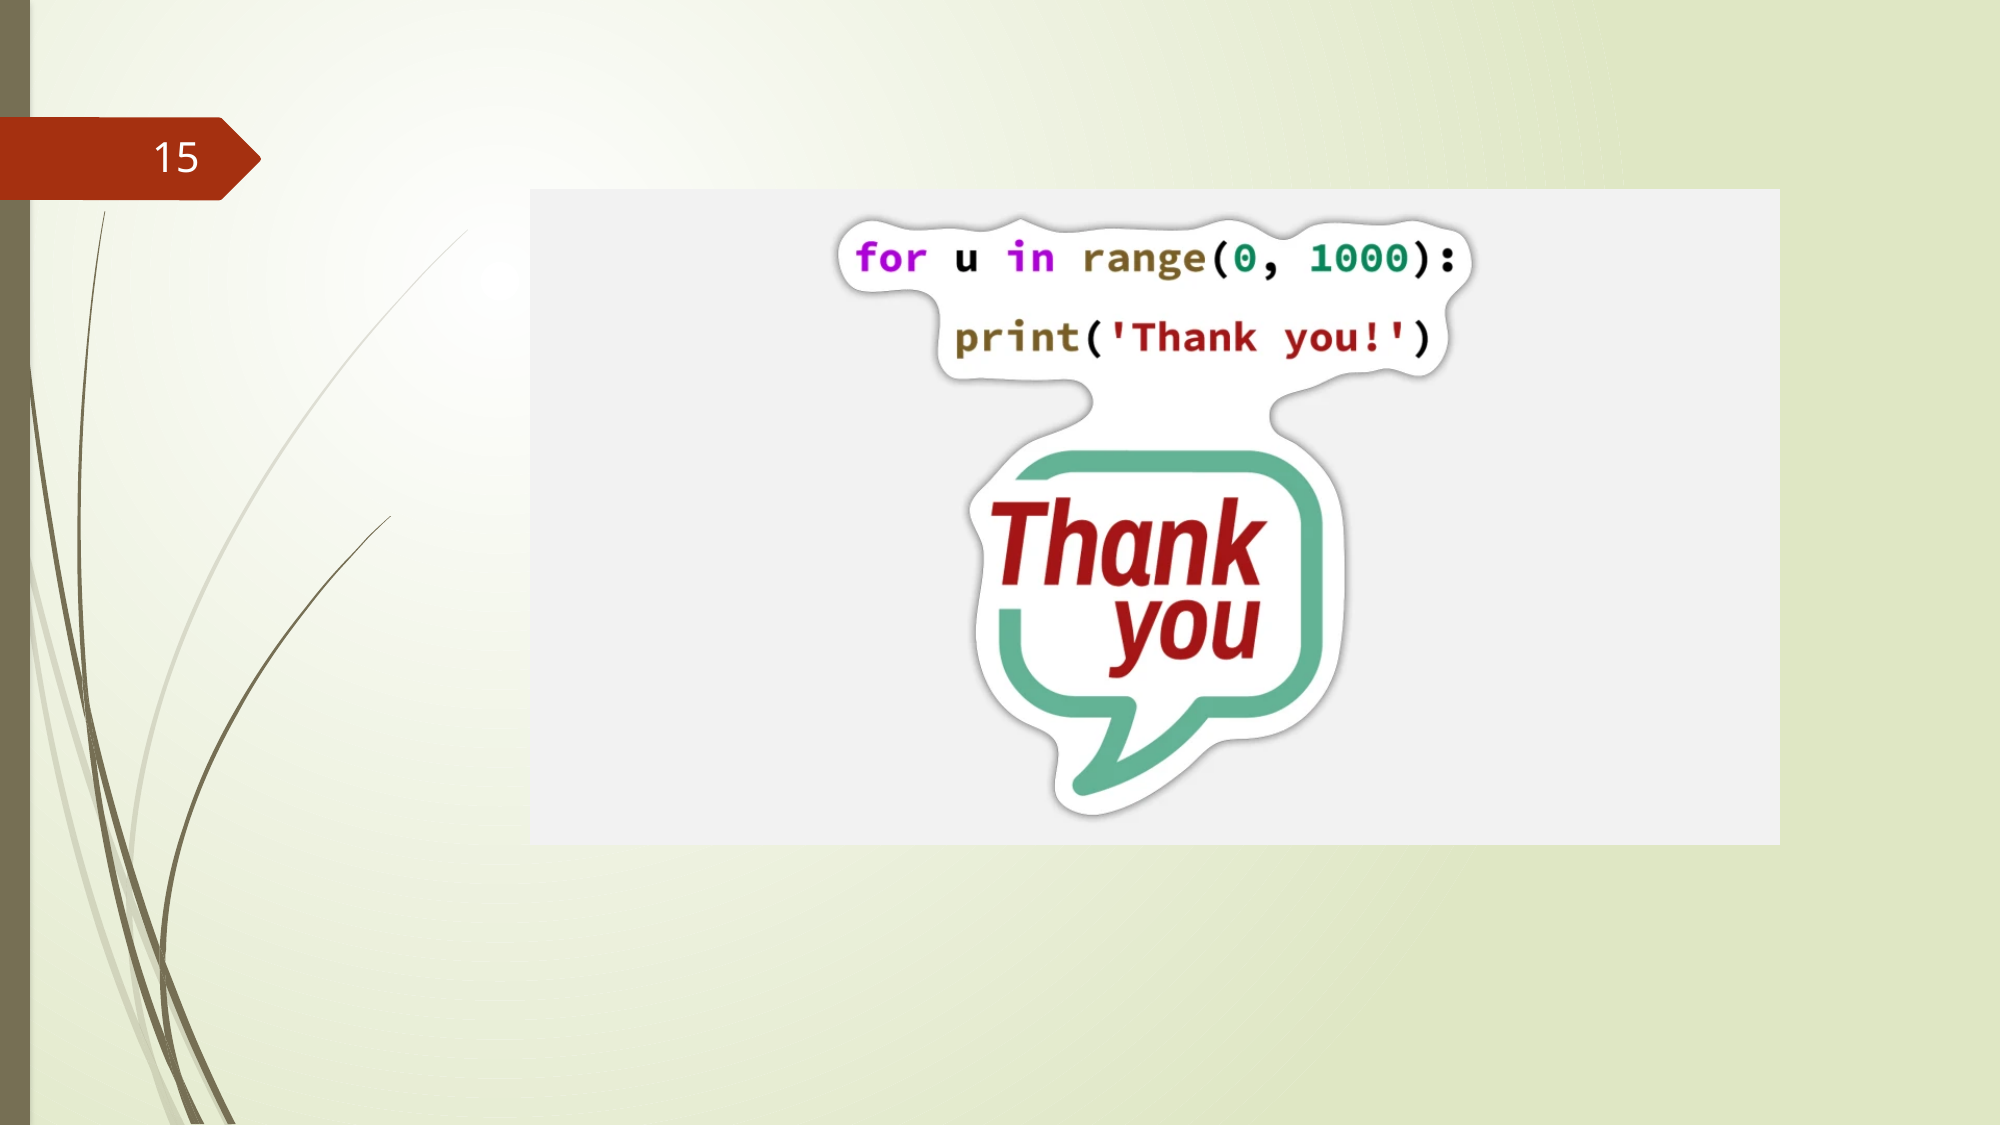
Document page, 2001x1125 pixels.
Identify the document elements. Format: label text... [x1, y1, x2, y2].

slide_number 15 [87, 129, 216, 190]
picture [529, 188, 1780, 846]
